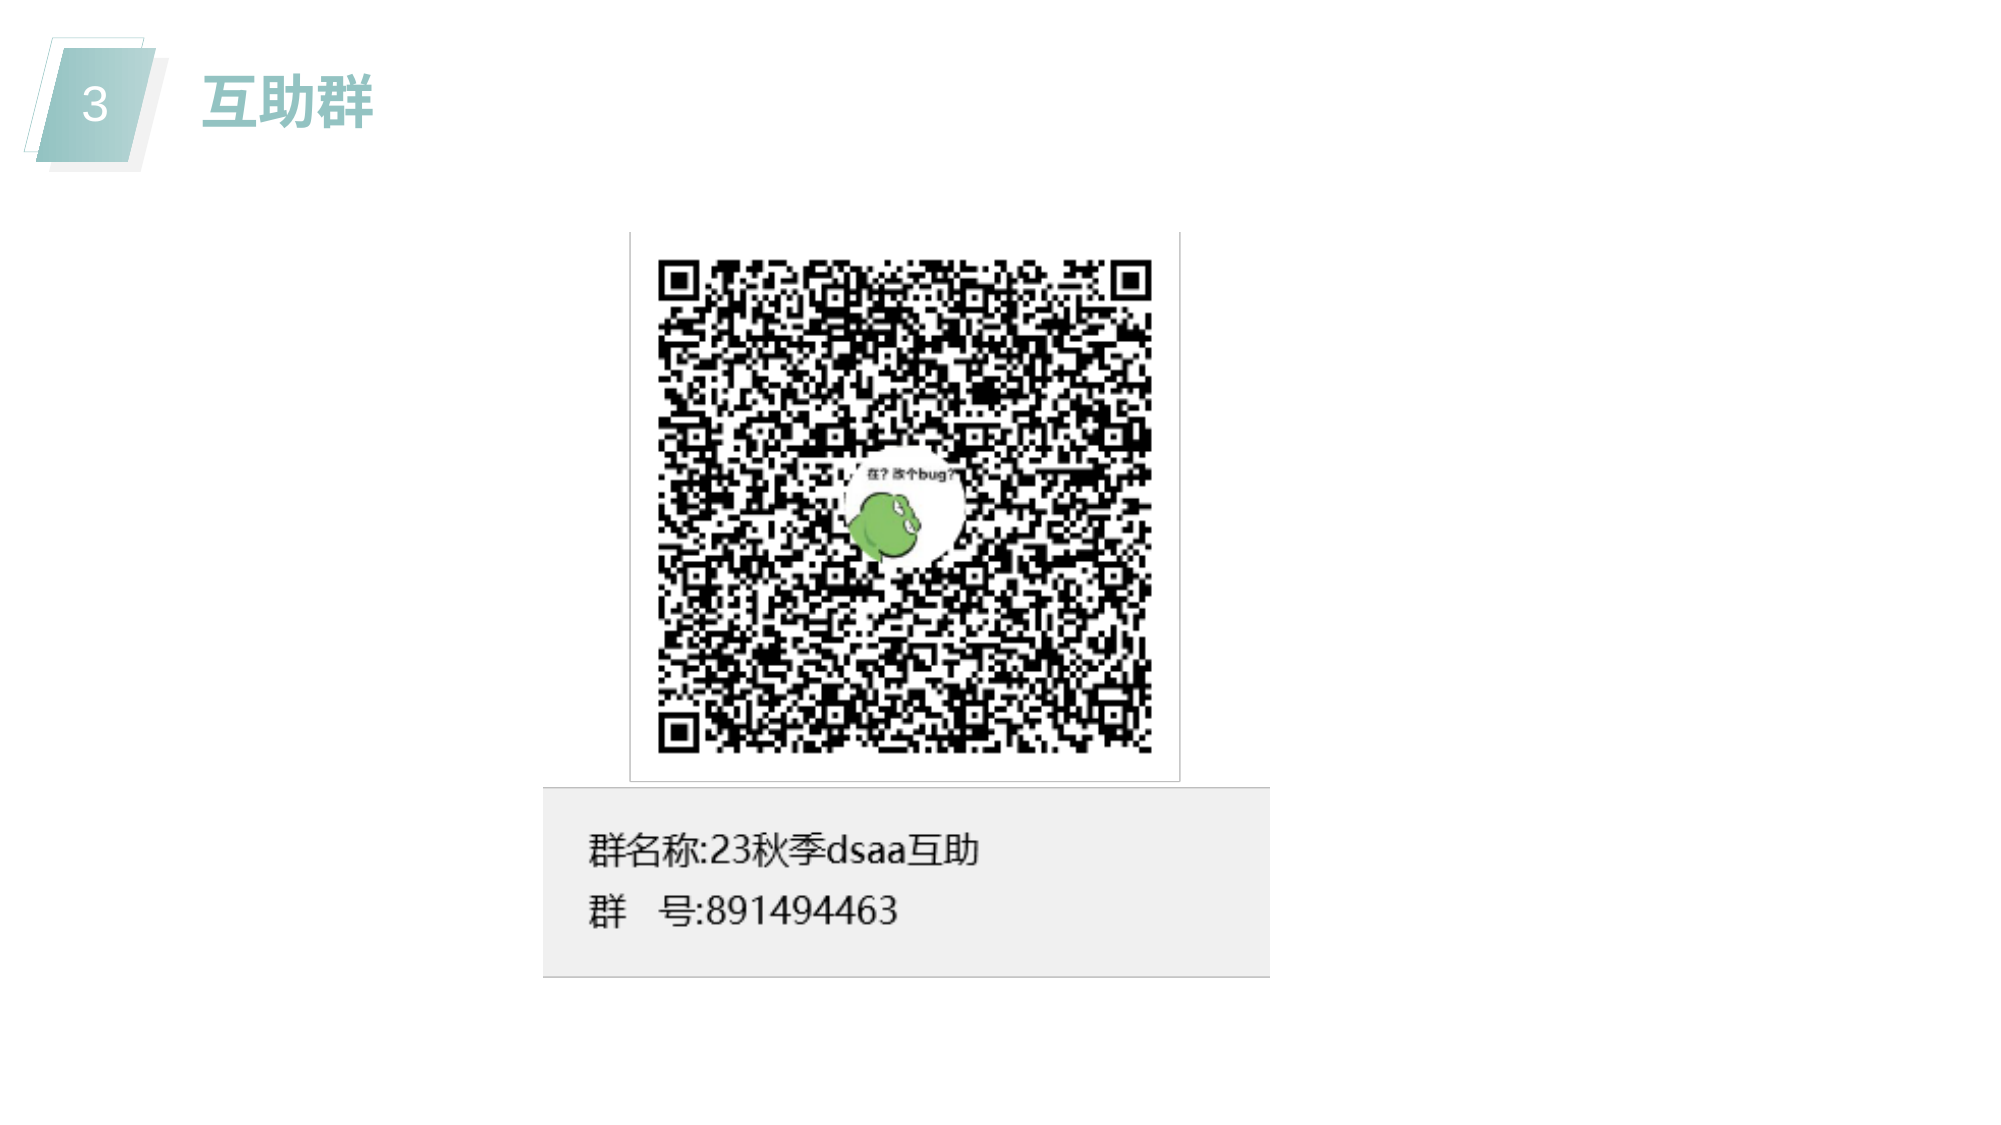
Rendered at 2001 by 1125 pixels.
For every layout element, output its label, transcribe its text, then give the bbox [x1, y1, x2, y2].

picture [543, 232, 1270, 996]
text_box 互助群 [185, 58, 576, 143]
